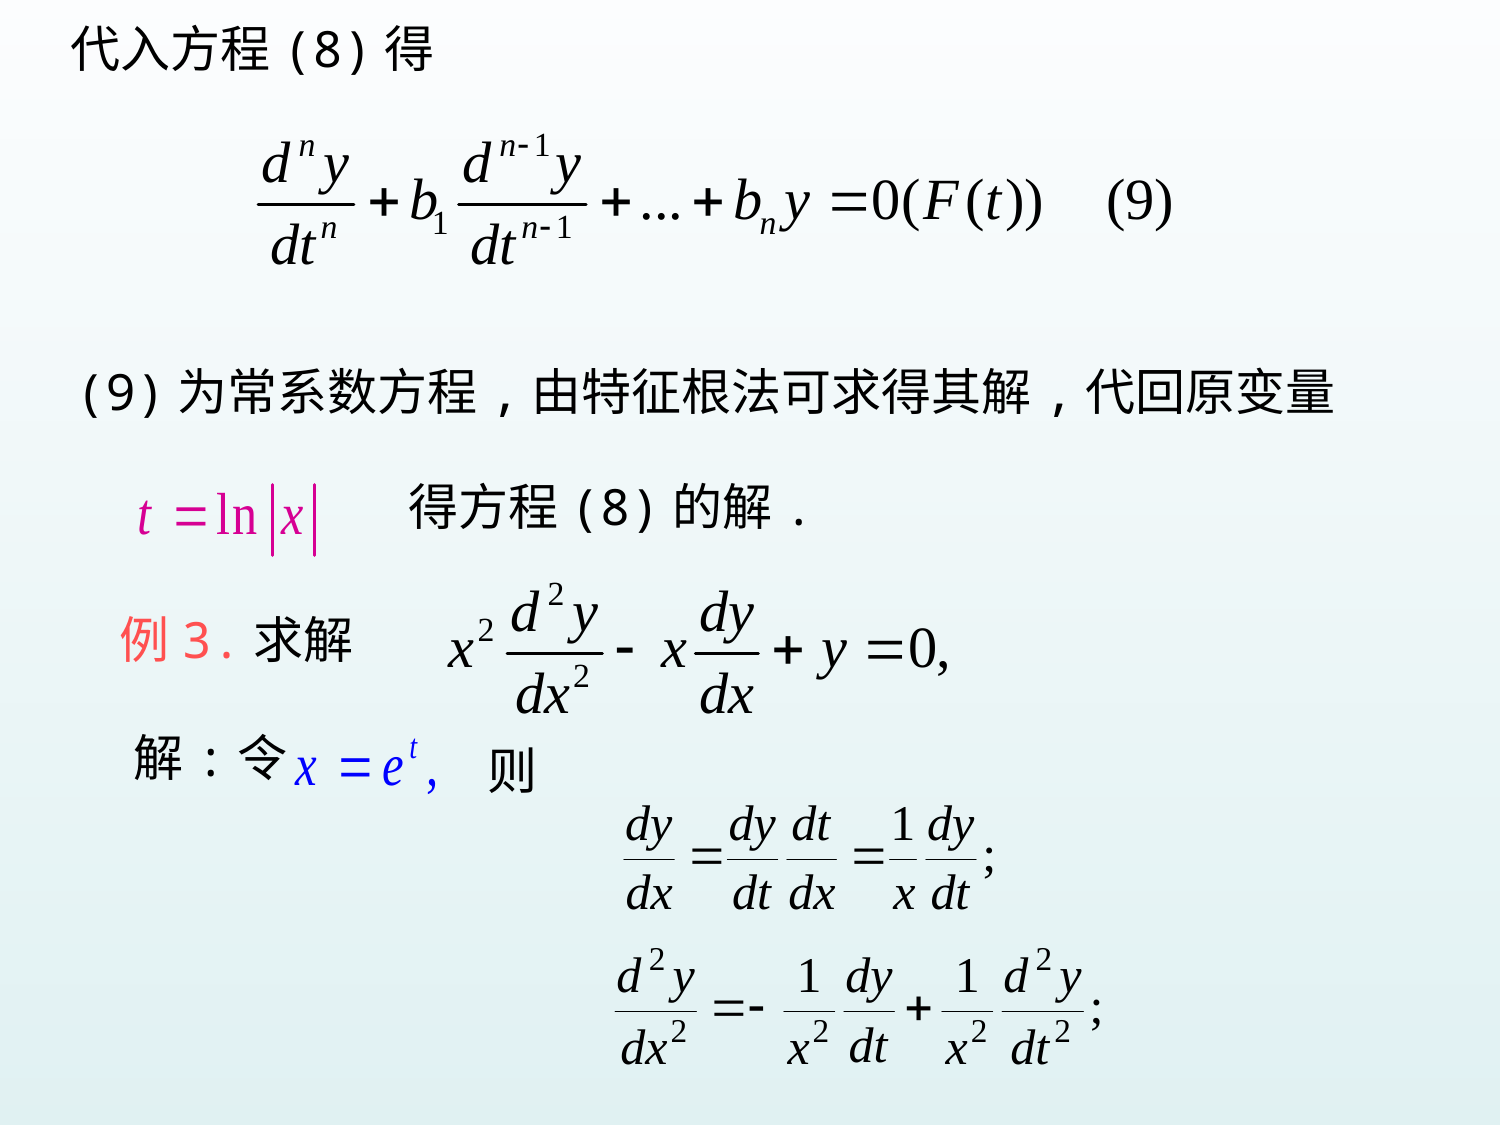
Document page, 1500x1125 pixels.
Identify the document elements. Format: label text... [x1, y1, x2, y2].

text_box 解:令 [118, 719, 303, 794]
text_box 则 [472, 732, 553, 807]
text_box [253, 125, 1177, 272]
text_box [135, 479, 319, 559]
text_box (9)为常系数方程,由特征根法可求得其解,代回原变量 [60, 353, 1351, 428]
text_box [442, 574, 954, 720]
text_box 例3.求解 [104, 601, 369, 676]
text_box 代入方程(8)得 [55, 10, 450, 86]
text_box 得方程(8)的解. [393, 467, 829, 543]
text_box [619, 796, 999, 916]
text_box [610, 940, 1105, 1072]
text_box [289, 727, 442, 799]
